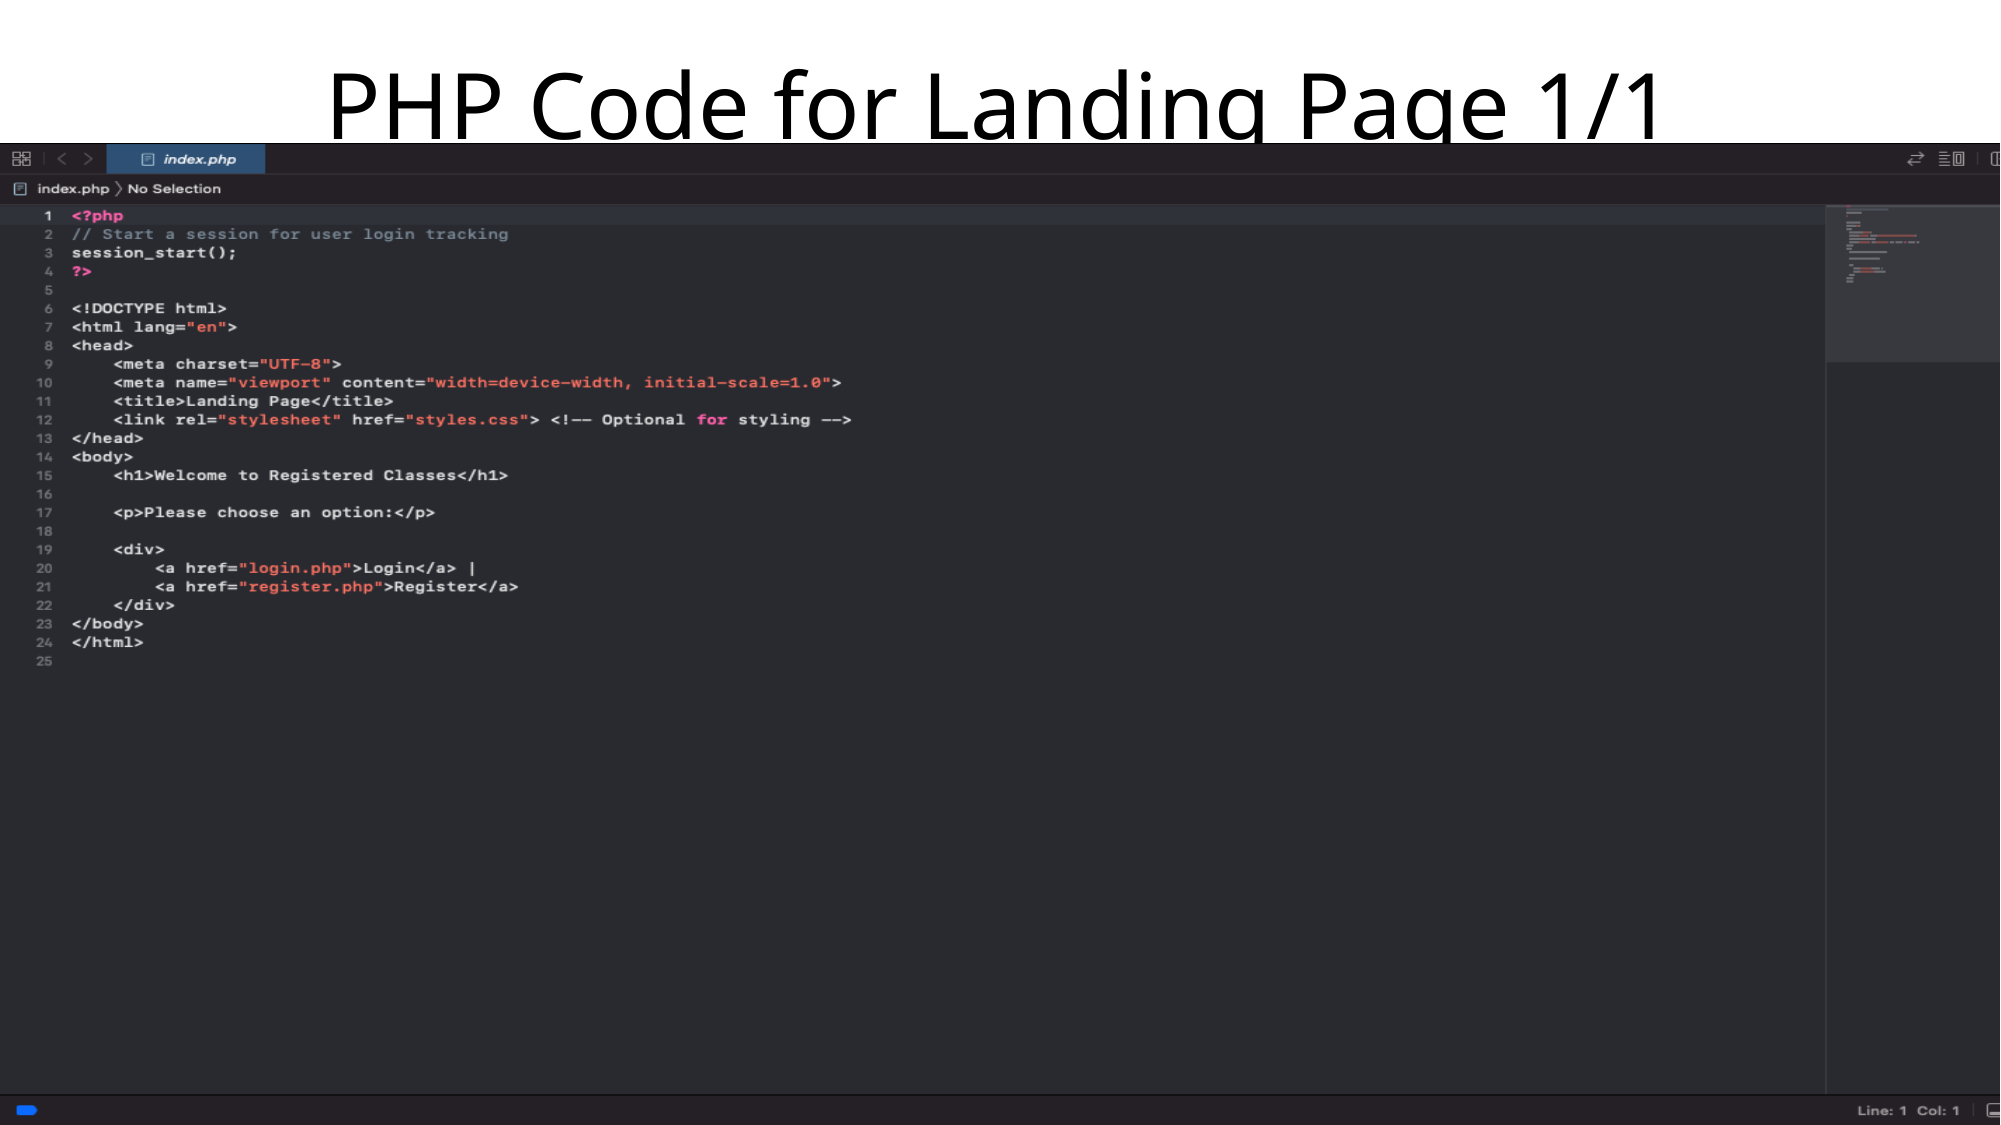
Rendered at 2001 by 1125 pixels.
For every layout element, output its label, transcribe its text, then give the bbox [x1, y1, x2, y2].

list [0, 142, 2000, 1125]
title PHP Code for Landing Page 1/1 [137, 0, 1863, 142]
